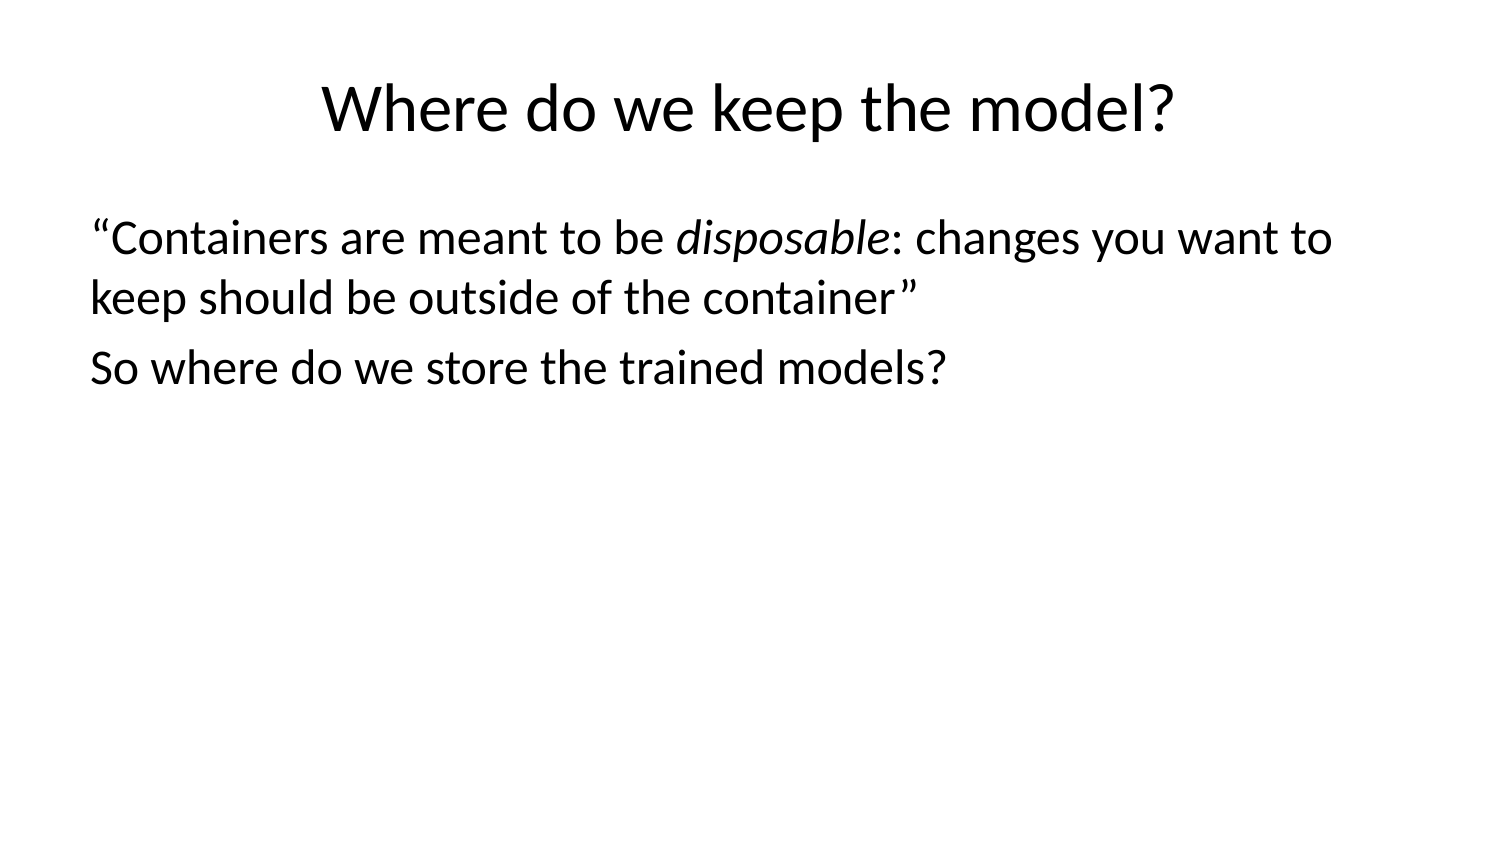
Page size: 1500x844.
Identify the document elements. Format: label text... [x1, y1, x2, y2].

list “Containers are meant to be disposable: changes you want to keep should be outside of the container” So where do we store the trained models? [75, 196, 1425, 754]
title Where do we keep the model? [75, 33, 1425, 175]
